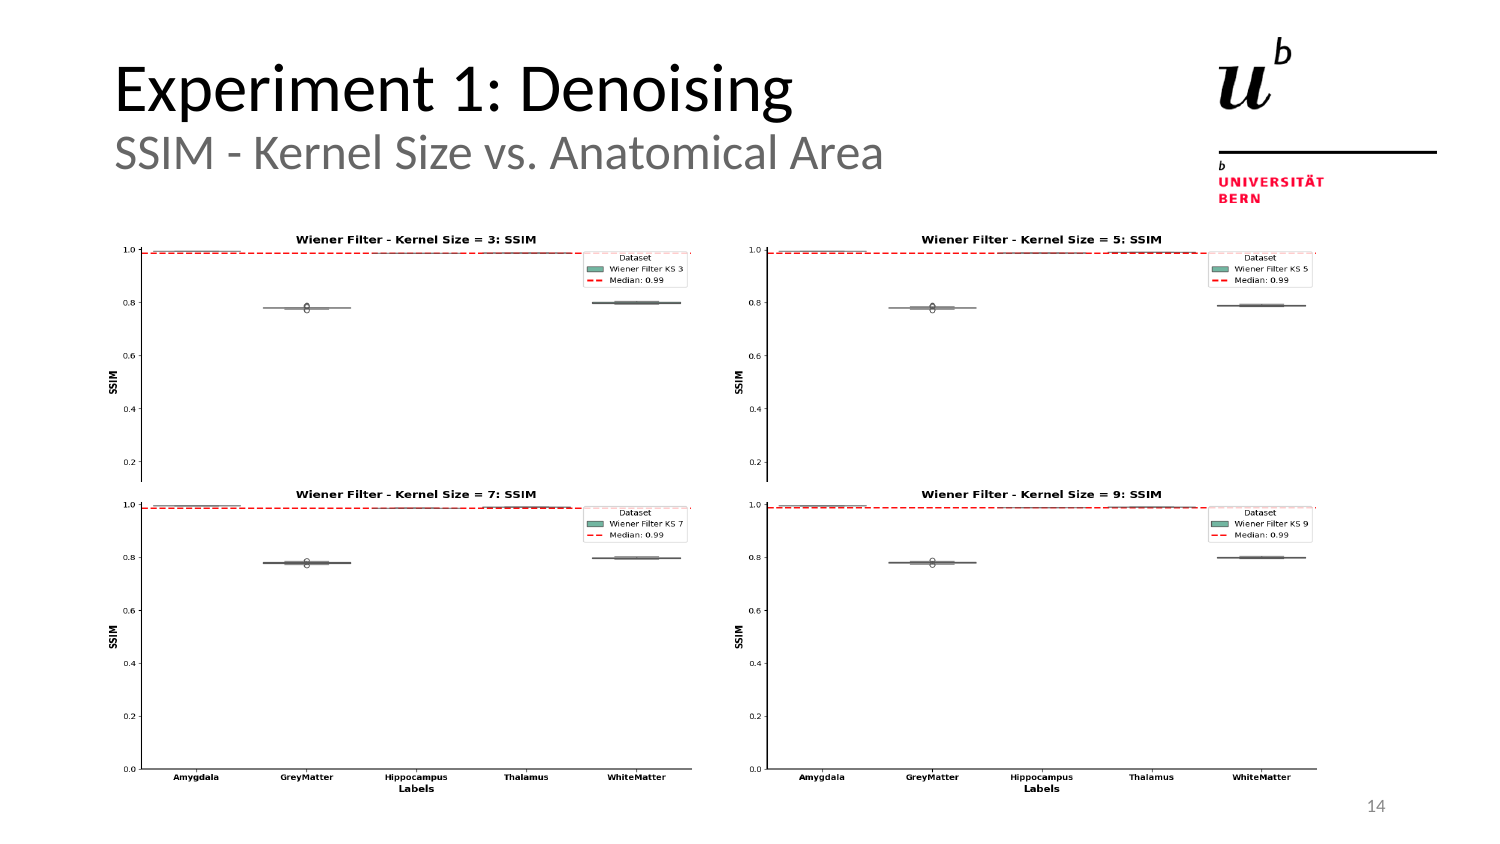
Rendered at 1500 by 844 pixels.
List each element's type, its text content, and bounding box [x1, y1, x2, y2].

picture [99, 227, 701, 803]
slide_number 14 [1059, 782, 1397, 827]
picture [1218, 0, 1500, 203]
picture [724, 227, 1326, 803]
title Experiment 1: Denoising SSIM - Kernel Size vs. Anatomical Area [103, 17, 1397, 216]
